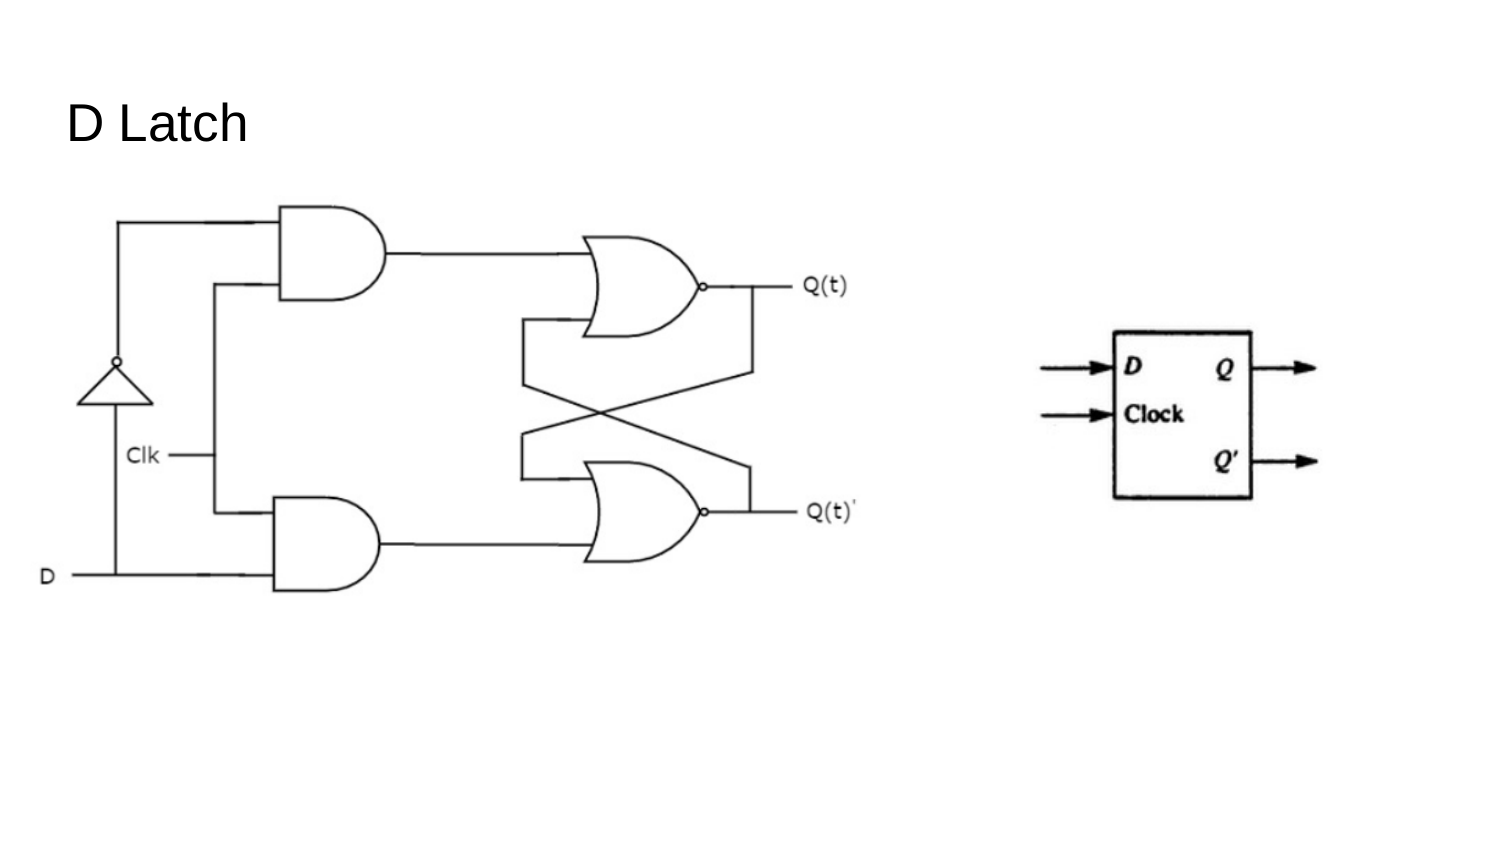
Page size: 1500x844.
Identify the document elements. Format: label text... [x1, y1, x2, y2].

picture [996, 310, 1356, 534]
title D Latch [51, 72, 1449, 167]
picture [24, 191, 867, 600]
